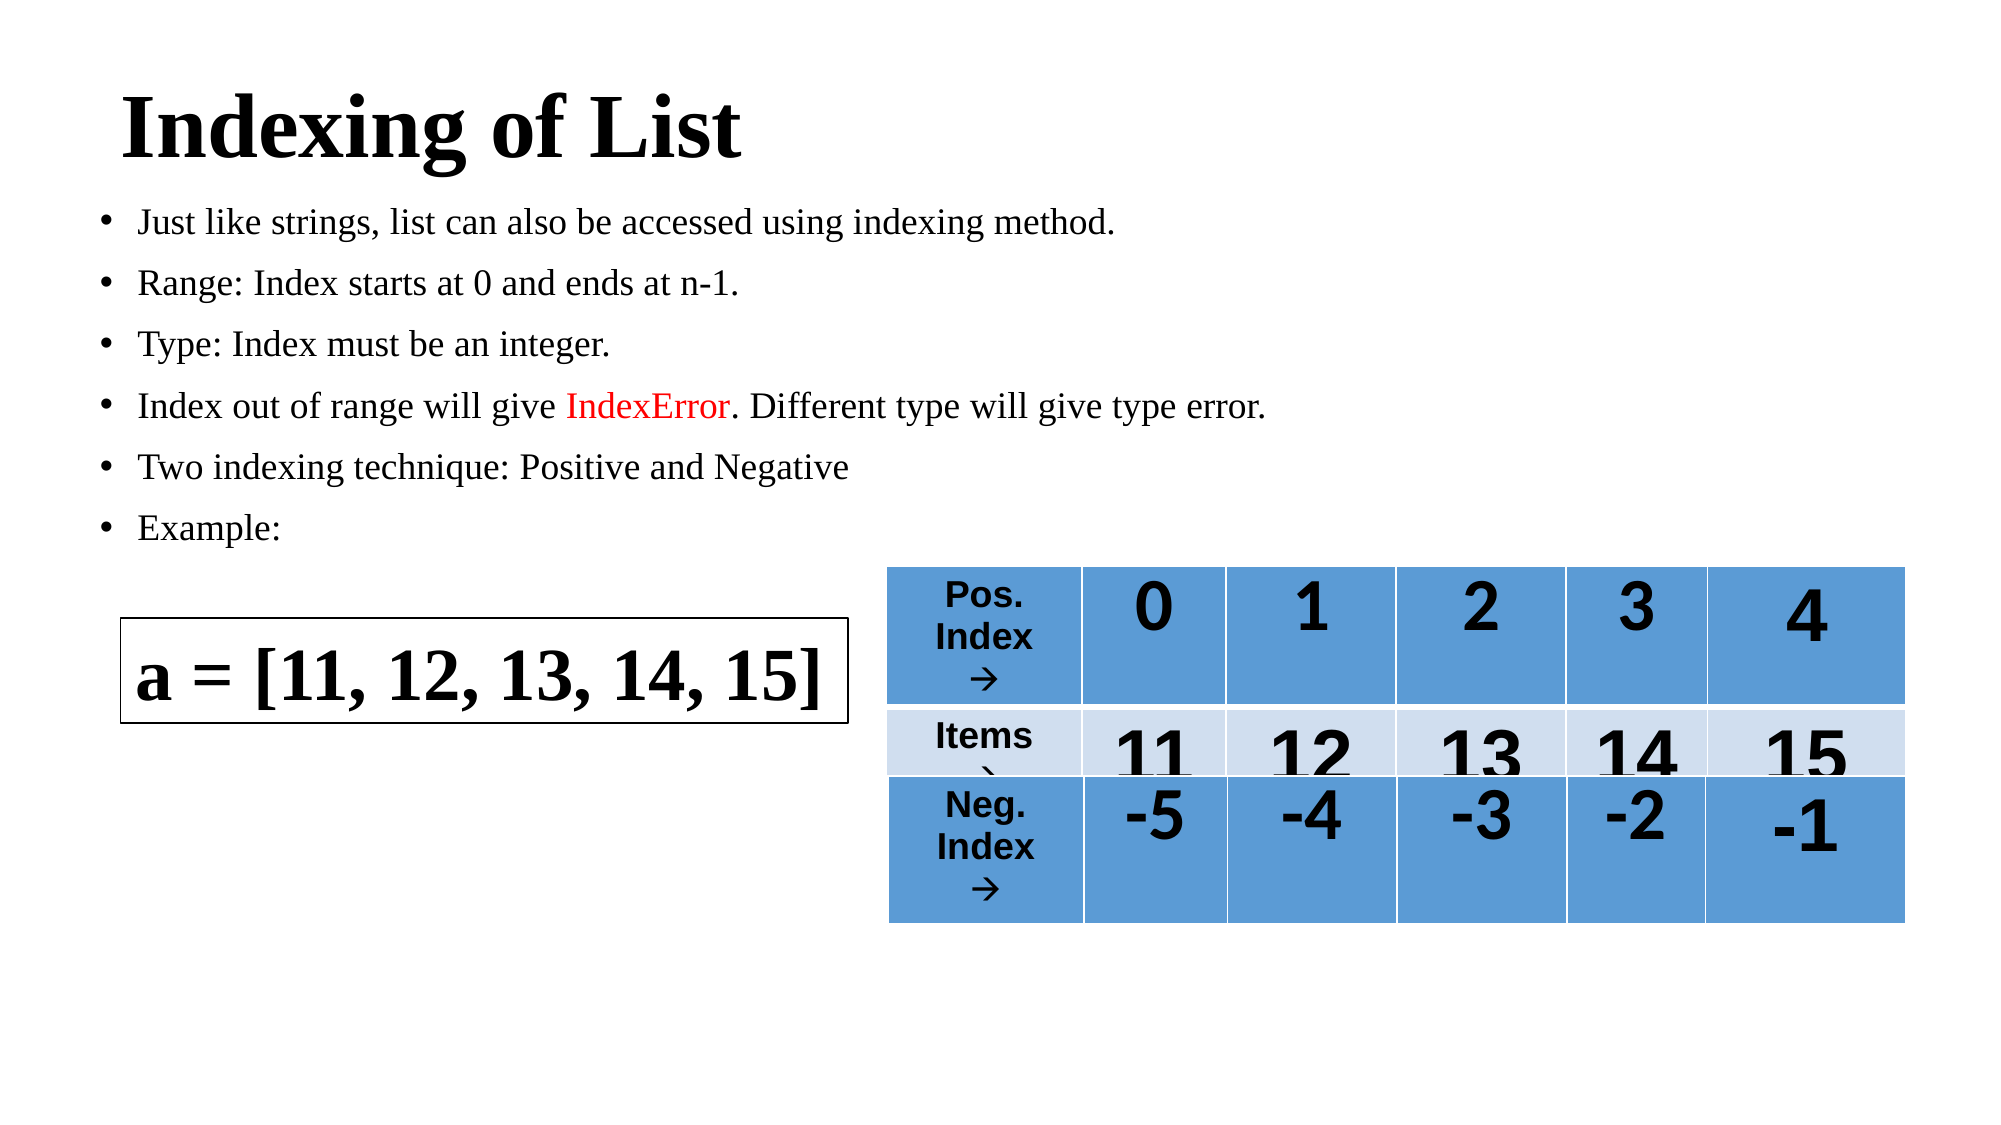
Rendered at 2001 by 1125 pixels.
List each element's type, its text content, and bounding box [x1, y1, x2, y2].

table_header 4 [1810, 567, 1905, 704]
table_cell 15 [1810, 710, 1905, 775]
table_header -1 [1810, 777, 1905, 923]
title Indexing of List [84, 19, 1810, 194]
text_box Just like strings, list can also be accessed using indexing method. Range: Index starts at 0 and ends at n-1. Type: Index must be an integer. Index out of range will give IndexError. Different type will give type error. Two indexing technique: Positive and Negative Example: [84, 194, 1810, 1004]
